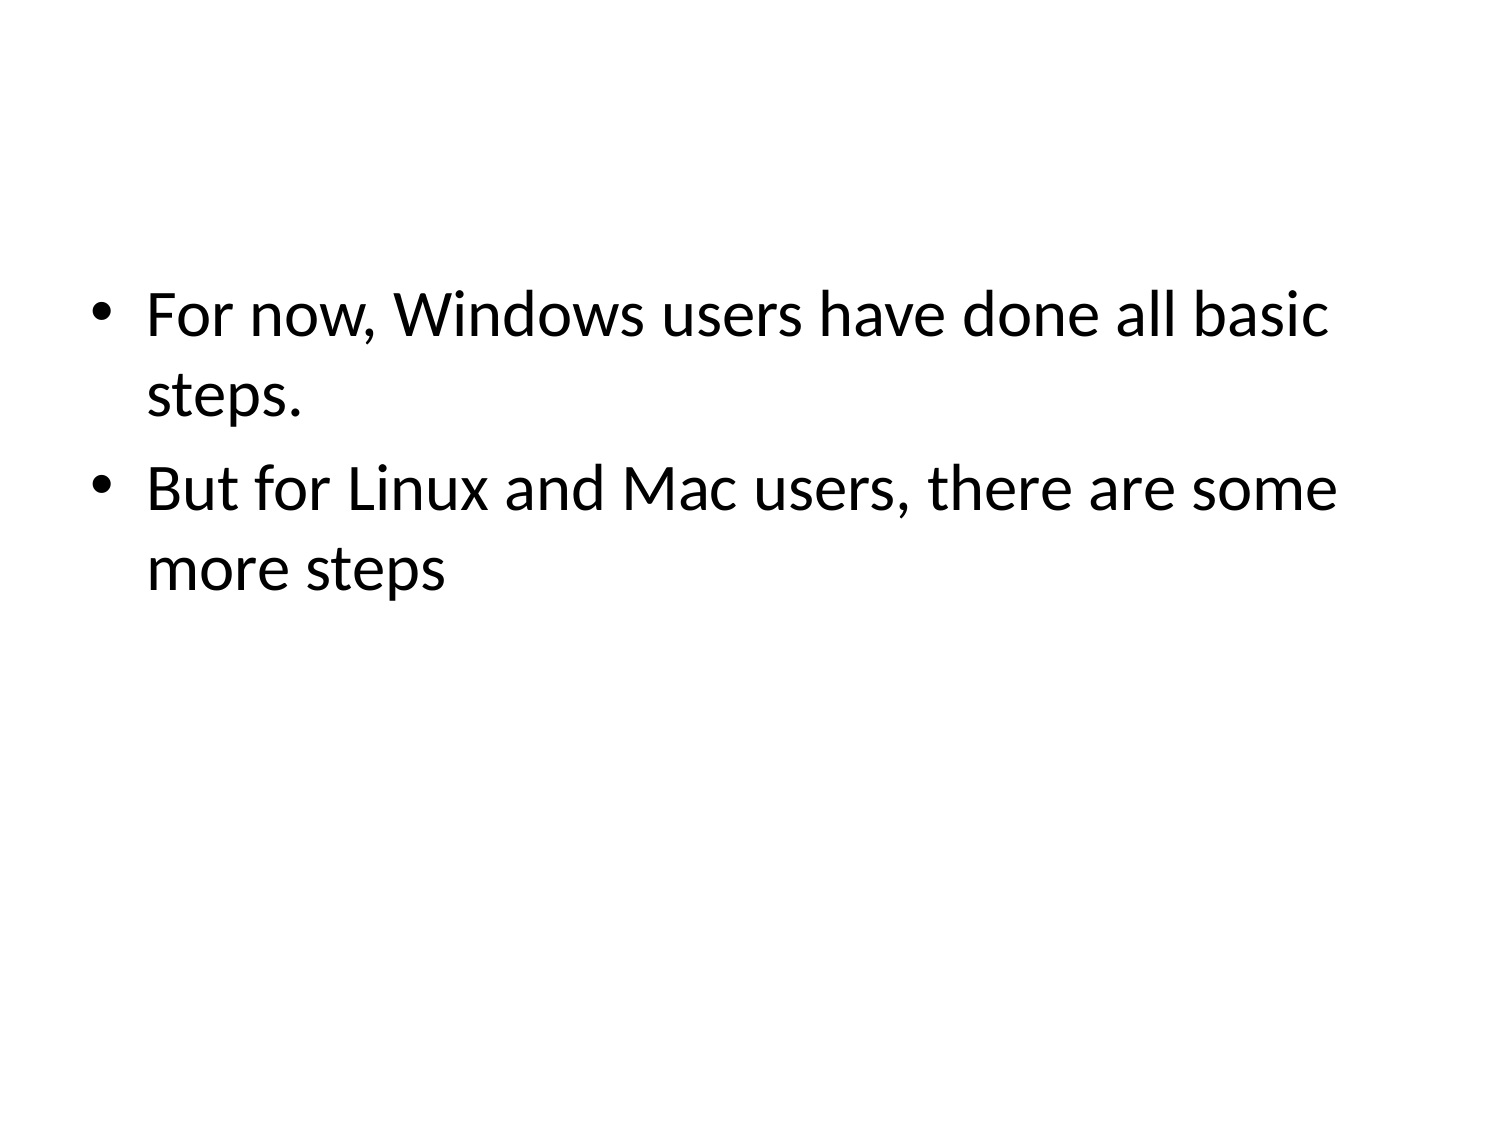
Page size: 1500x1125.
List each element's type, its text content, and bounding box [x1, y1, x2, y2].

list For now, Windows users have done all basic steps. But for Linux and Mac users, there are some more steps [75, 262, 1425, 1005]
